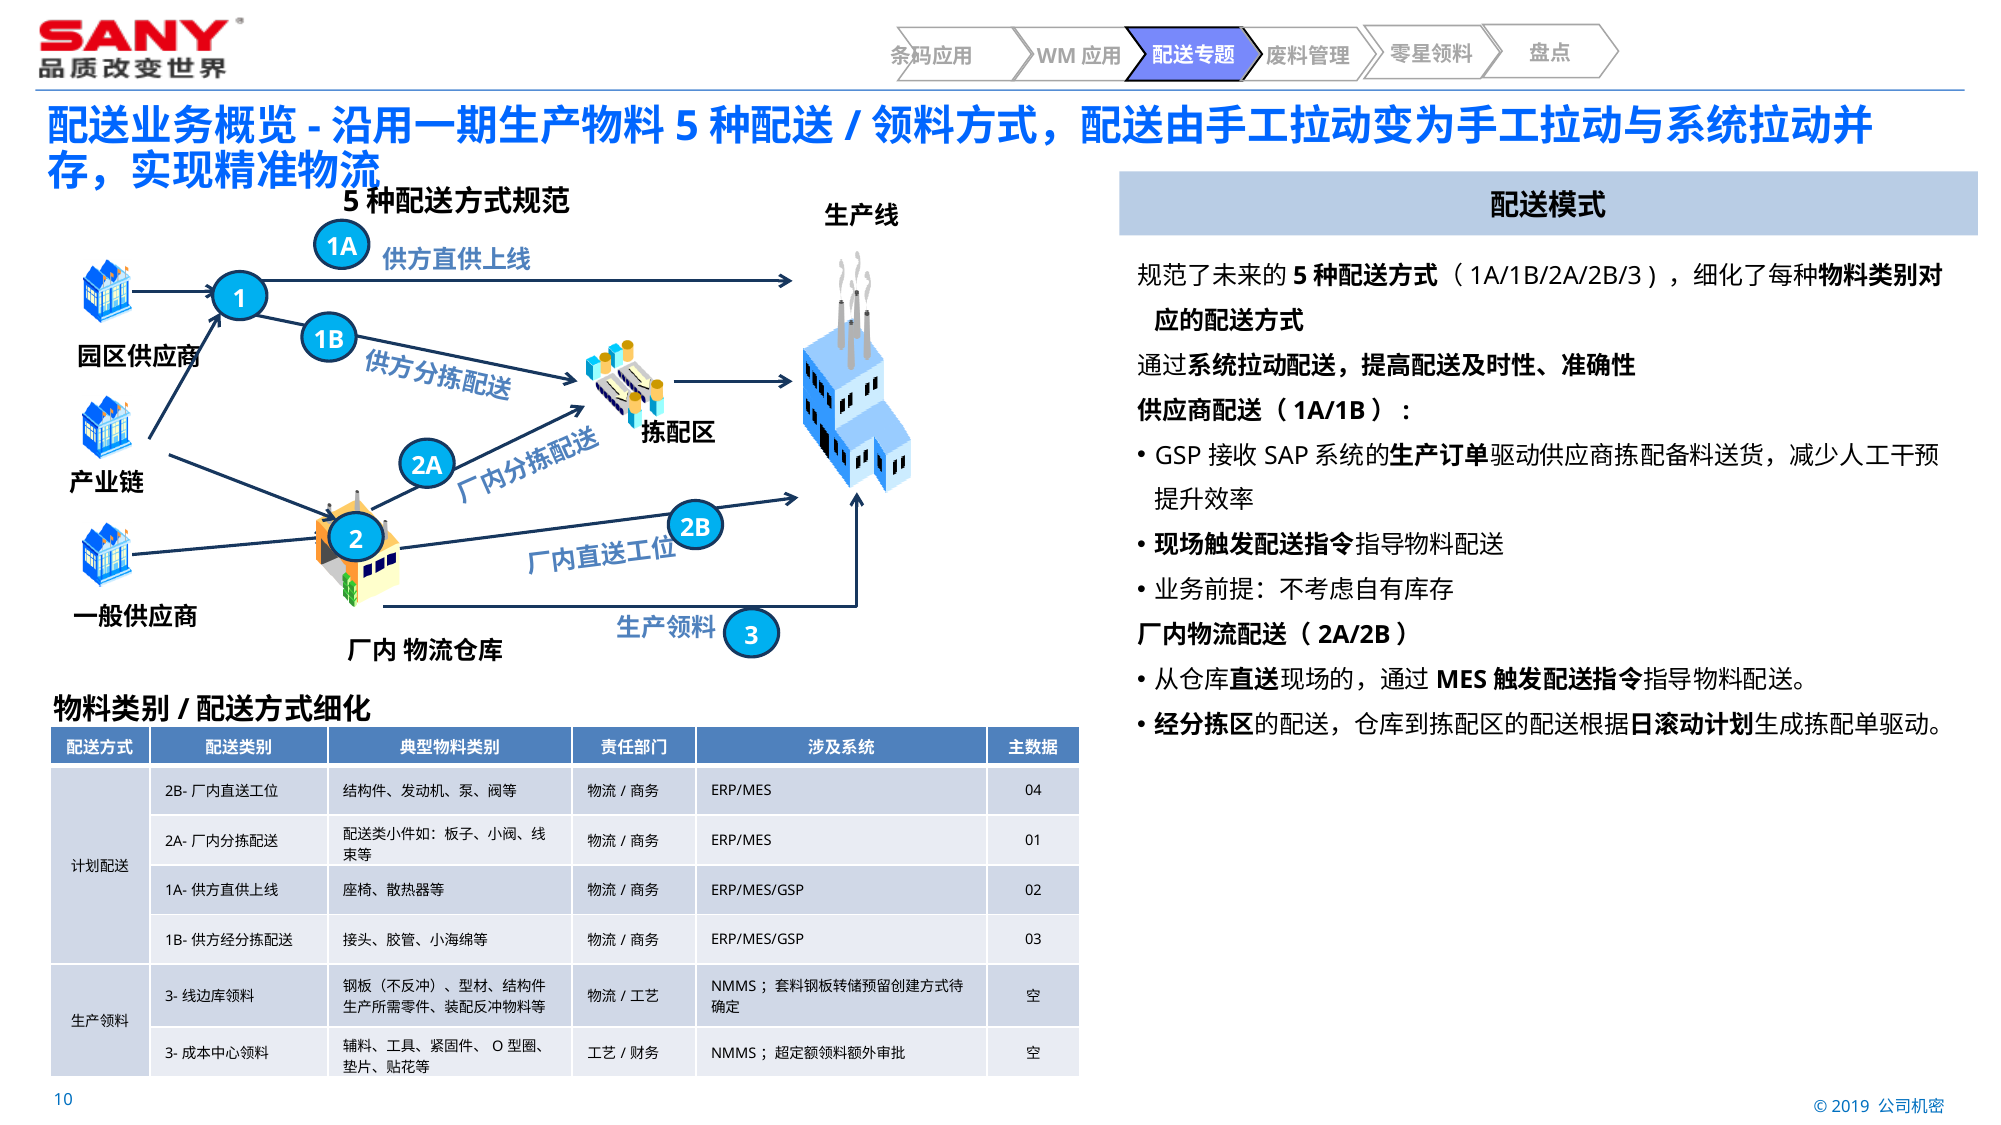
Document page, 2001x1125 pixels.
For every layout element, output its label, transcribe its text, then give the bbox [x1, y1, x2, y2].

table_cell 钢板（不反冲）、型材、结构件生产所需零件、装配反冲物料等 [329, 965, 571, 1026]
text_box 零星领料 [1364, 25, 1500, 79]
table_cell 物流/商务 [573, 816, 695, 864]
table_cell 物流/工艺 [573, 965, 695, 1026]
text_box 5种配送方式规范 [265, 181, 649, 190]
table_cell 物流/商务 [573, 866, 695, 914]
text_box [1119, 171, 1979, 762]
table_header 配送类别 [151, 727, 327, 763]
text_box 配送专题 [1126, 27, 1259, 81]
table_cell ERP/MES/GSP [697, 915, 986, 963]
table_cell NMMS；套料钢板转储预留创建方式待确定 [697, 965, 986, 1026]
table_cell 接头、胶管、小海绵等 [329, 915, 571, 963]
table_cell 03 [988, 915, 1079, 963]
table_header 责任部门 [573, 727, 695, 763]
text_box 废料管理 [1240, 27, 1377, 81]
table_cell 3-线边库领料 [151, 965, 327, 1026]
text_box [64, 192, 921, 673]
text_box WM应用 [1011, 27, 1144, 81]
table_cell 3-成本中心领料 [151, 1028, 327, 1076]
table_cell 辅料、工具、紧固件、O型圈、垫片、贴花等 [329, 1028, 571, 1076]
text_box 条码应用 [897, 27, 1030, 81]
table_cell ERP/MES [697, 816, 986, 864]
table_cell 2B-厂内直送工位 [151, 768, 327, 814]
table_cell 1A-供方直供上线 [151, 866, 327, 914]
table_cell 工艺/财务 [573, 1028, 695, 1076]
table_cell ERP/MES [697, 768, 986, 814]
title 配送业务概览-沿用一期生产物料5种配送/领料方式，配送由手工拉动变为手工拉动与系统拉动并存，实现精准物流 [35, 97, 1965, 212]
table_header 涉及系统 [697, 727, 986, 763]
table_cell 物流/商务 [573, 915, 695, 963]
table_cell ERP/MES/GSP [697, 866, 986, 914]
table_cell 02 [988, 866, 1079, 914]
table_cell 空 [988, 1028, 1079, 1076]
table_cell 生产领料 [51, 965, 149, 1076]
table_cell 1B-供方经分拣配送 [151, 915, 327, 963]
table_cell 配送类小件如：板子、小阀、线束等 [329, 816, 571, 864]
table_cell 座椅、散热器等 [329, 866, 571, 914]
table_cell 结构件、发动机、泵、阀等 [329, 768, 571, 814]
table_cell 计划配送 [51, 768, 149, 963]
table_header 配送方式 [51, 727, 149, 763]
table_cell 空 [988, 965, 1079, 1026]
table_cell 01 [988, 816, 1079, 864]
table_cell 2A-厂内分拣配送 [151, 816, 327, 864]
table_header 主数据 [988, 727, 1079, 763]
table_cell NMMS；超定额领料额外审批 [697, 1028, 986, 1076]
text_box 物料类别/配送方式细化 [21, 688, 404, 724]
table_cell 04 [988, 768, 1079, 814]
table_cell 物流/商务 [573, 768, 695, 814]
table_header 典型物料类别 [329, 727, 571, 763]
picture [38, 8, 264, 89]
text_box 盘点 [1482, 24, 1619, 78]
